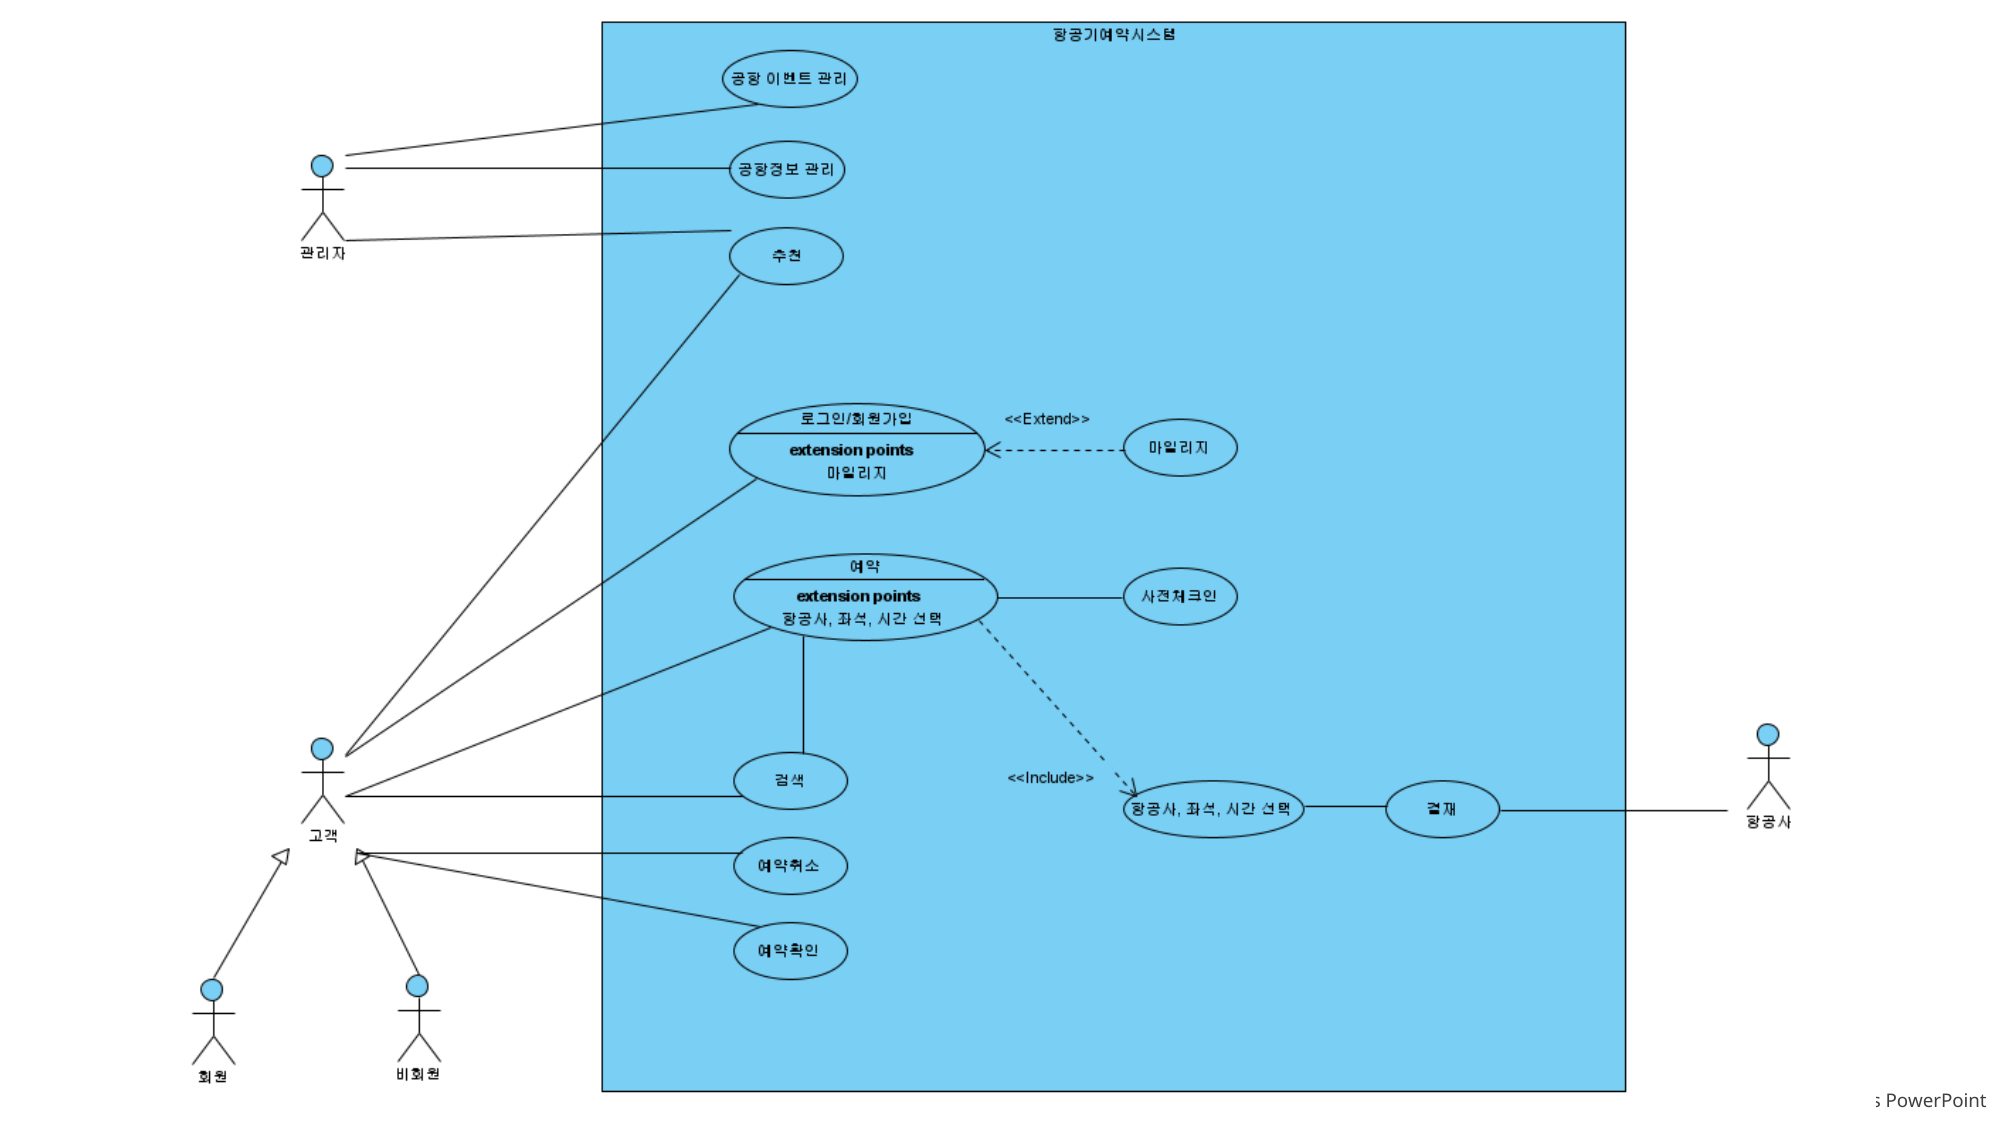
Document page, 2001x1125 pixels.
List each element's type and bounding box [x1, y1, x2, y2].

picture [124, 0, 1876, 1125]
